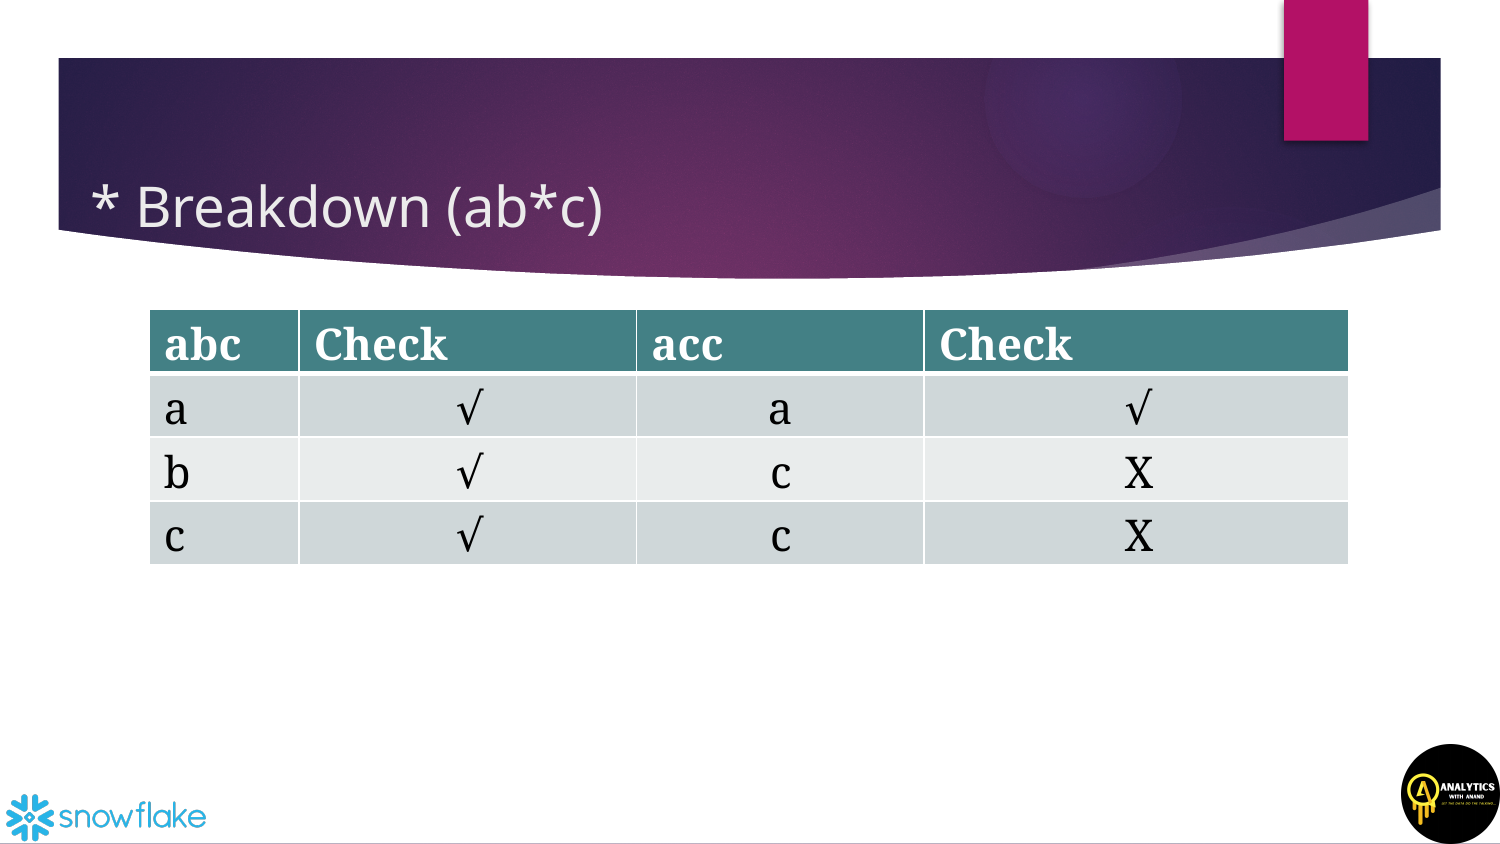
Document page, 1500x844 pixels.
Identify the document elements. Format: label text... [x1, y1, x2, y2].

table_cell √ [300, 502, 636, 564]
picture [0, 766, 226, 844]
table_header acc [637, 310, 923, 371]
table_header abc [150, 310, 298, 371]
table_cell a [637, 376, 923, 436]
table_cell c [637, 438, 923, 500]
table_header Check [925, 310, 1348, 371]
table_cell √ [300, 438, 636, 500]
table_cell c [150, 502, 298, 564]
table_header Check [300, 310, 636, 371]
table_cell c [637, 502, 923, 564]
table_cell X [925, 438, 1348, 500]
table_cell a [150, 376, 298, 436]
table_cell √ [925, 376, 1348, 436]
picture [1400, 744, 1500, 844]
table_cell √ [300, 376, 636, 436]
table_cell X [925, 502, 1348, 564]
title * Breakdown (ab*c) [87, 132, 806, 276]
table_cell b [150, 438, 298, 500]
